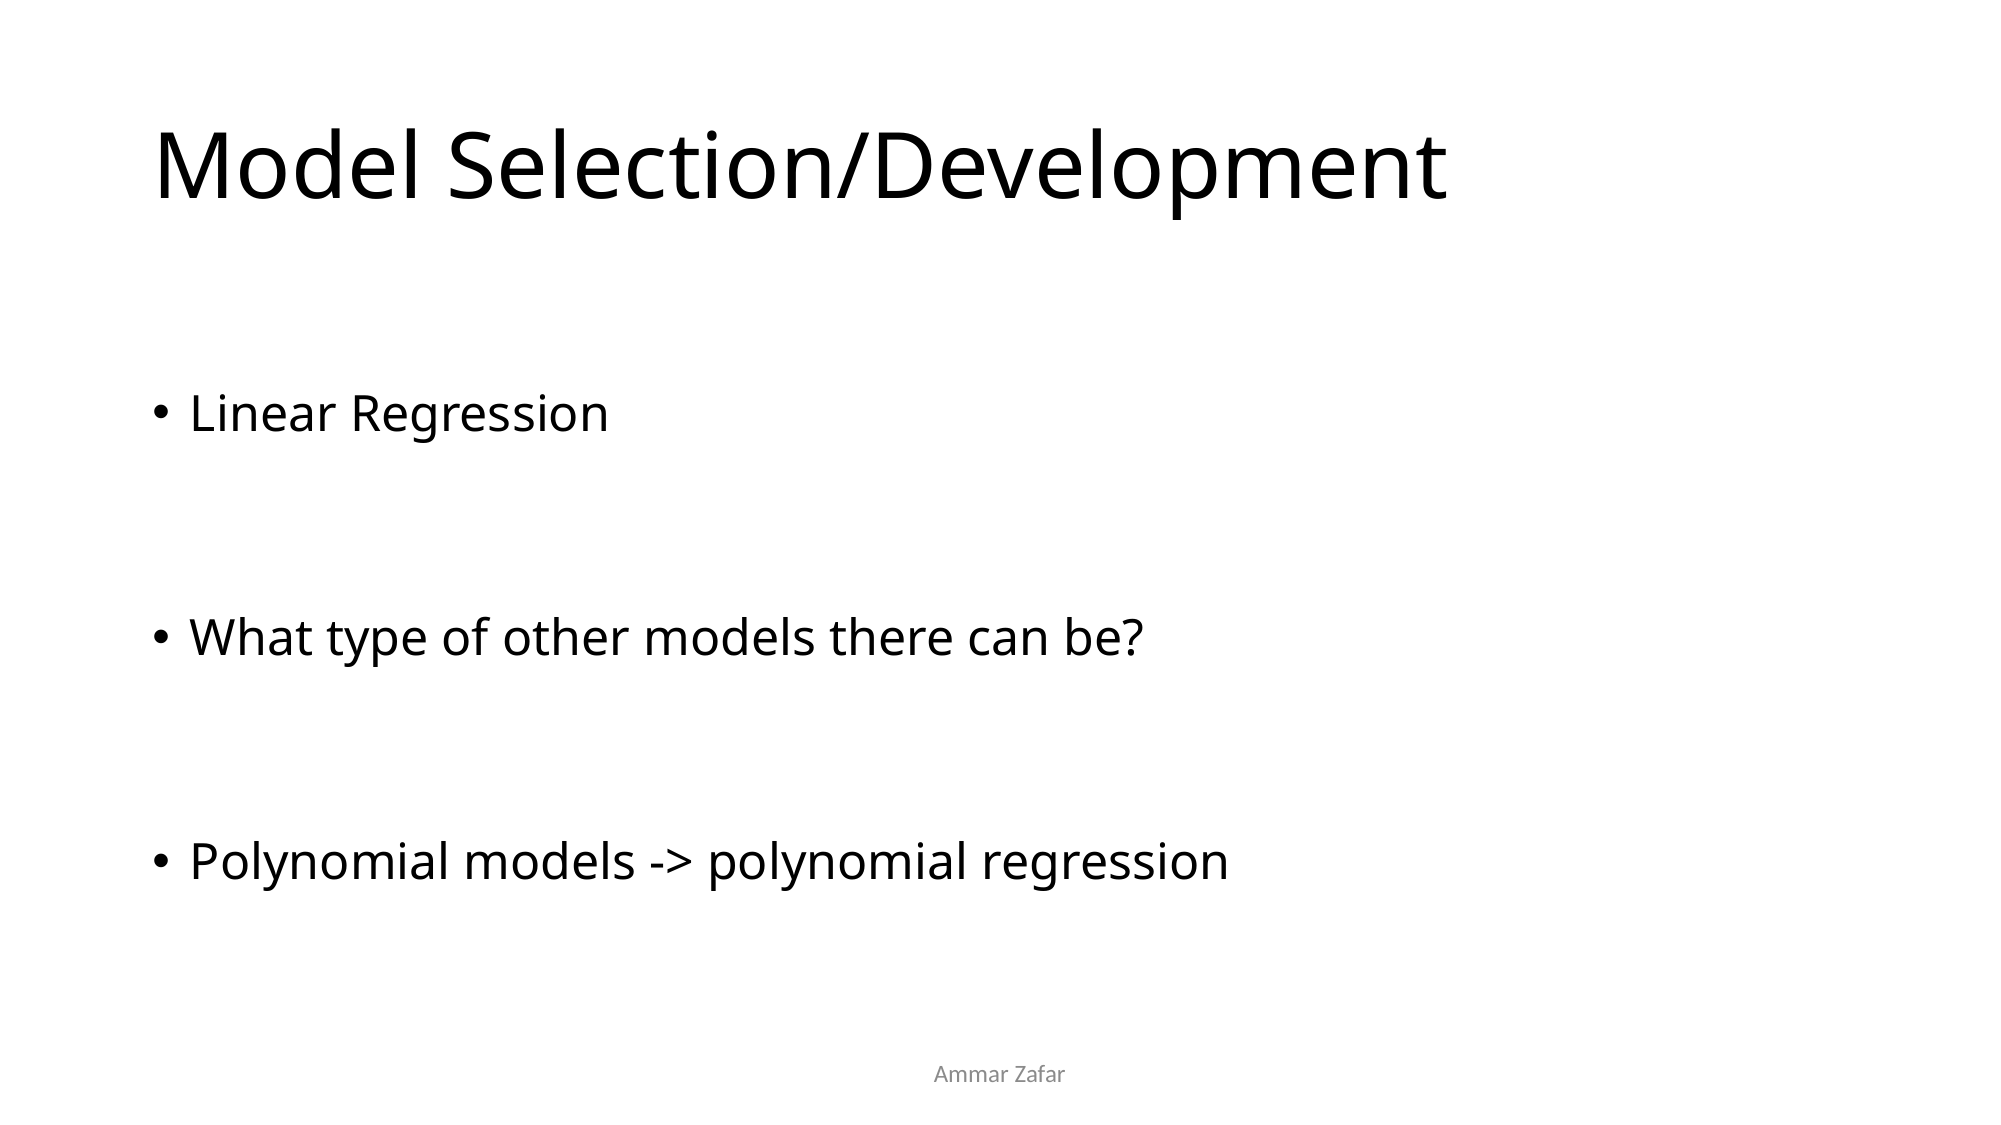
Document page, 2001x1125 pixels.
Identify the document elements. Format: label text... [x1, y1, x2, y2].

footer Ammar Zafar [662, 1042, 1338, 1103]
list Linear Regression What type of other models there can be? Polynomial models -> polynomial regression [137, 299, 1863, 1014]
title Model Selection/Development [137, 59, 1863, 278]
